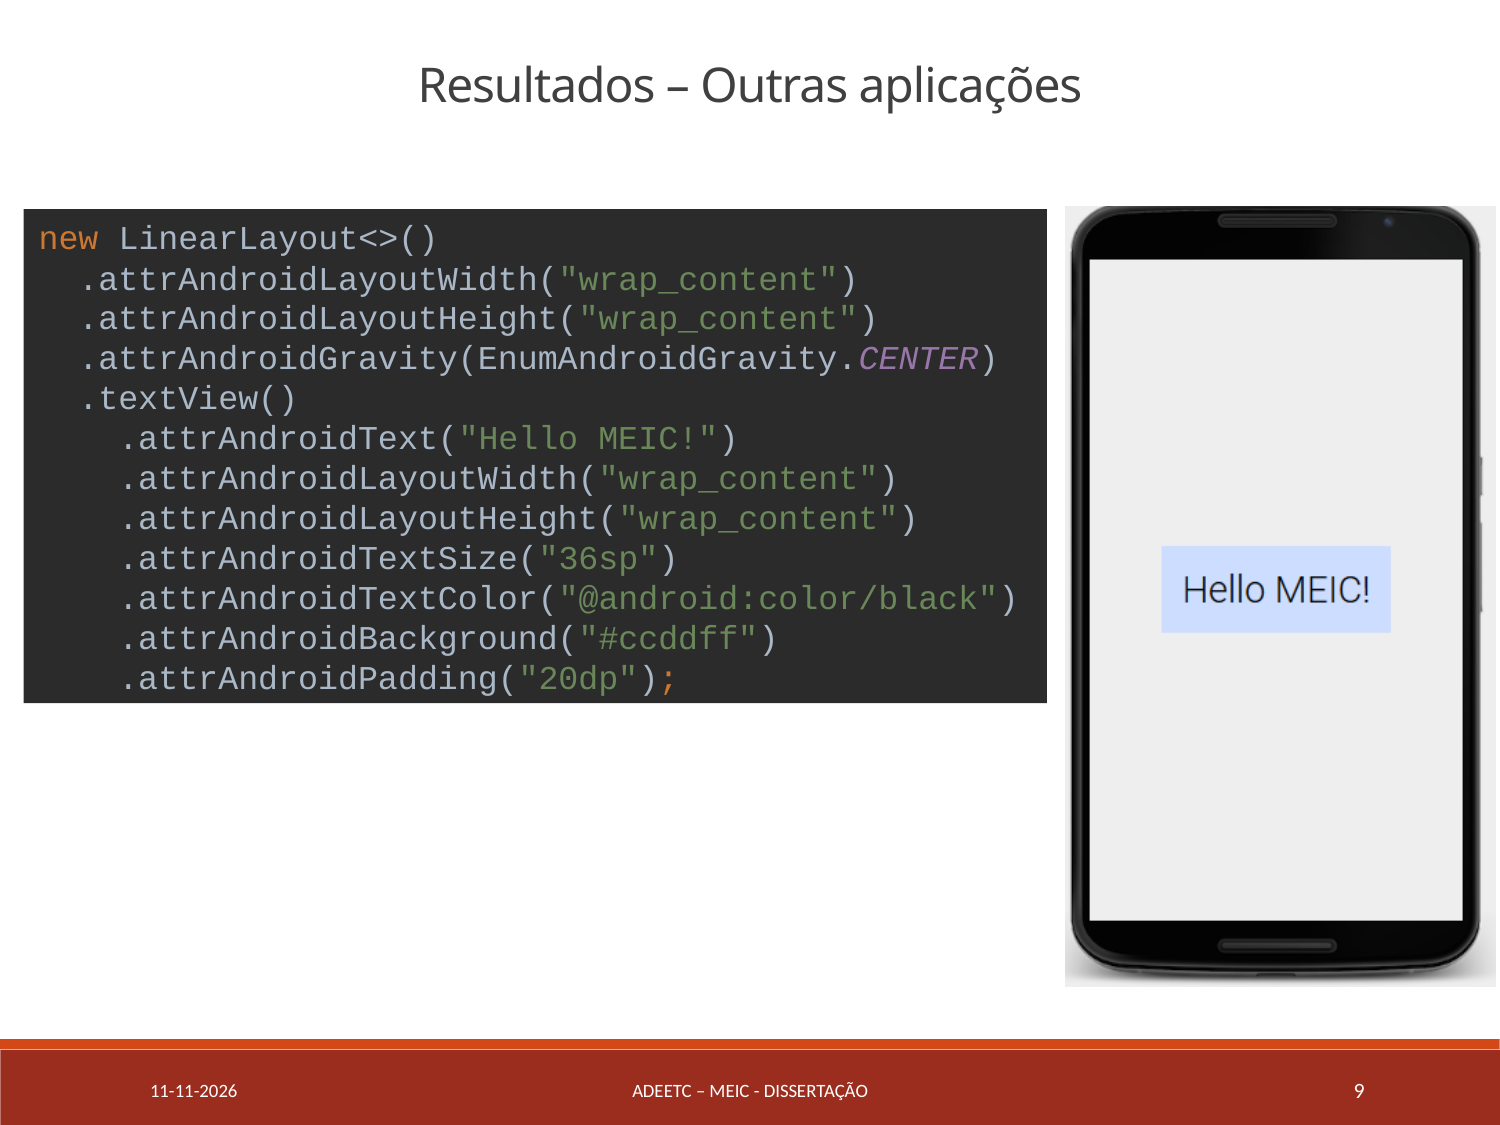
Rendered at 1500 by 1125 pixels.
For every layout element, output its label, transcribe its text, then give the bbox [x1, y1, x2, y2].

slide_number 9 [1218, 1059, 1380, 1120]
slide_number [135, 1059, 440, 1120]
picture [1065, 205, 1496, 988]
text_box Resultados – Outras aplicações [0, 57, 1500, 119]
text_box new LinearLayout<>() .attrAndroidLayoutWidth("wrap_content") .attrAndroidLayoutHeight("wrap_content") .attrAndroidGravity(EnumAndroidGravity.CENTER) .textView() .attrAndroidText("Hello MEIC!") .attrAndroidLayoutWidth("wrap_content") .attrAndroidLayoutHeight("wrap_content") .attrAndroidTextSize("36sp") .attrAndroidTextColor("@android:color/black") .attrAndroidBackground("#ccddff") .attrAndroidPadding("20dp"); [23, 209, 1047, 704]
footer ADEETC – MEIC - DISSERTAçÃO [453, 1059, 1047, 1120]
